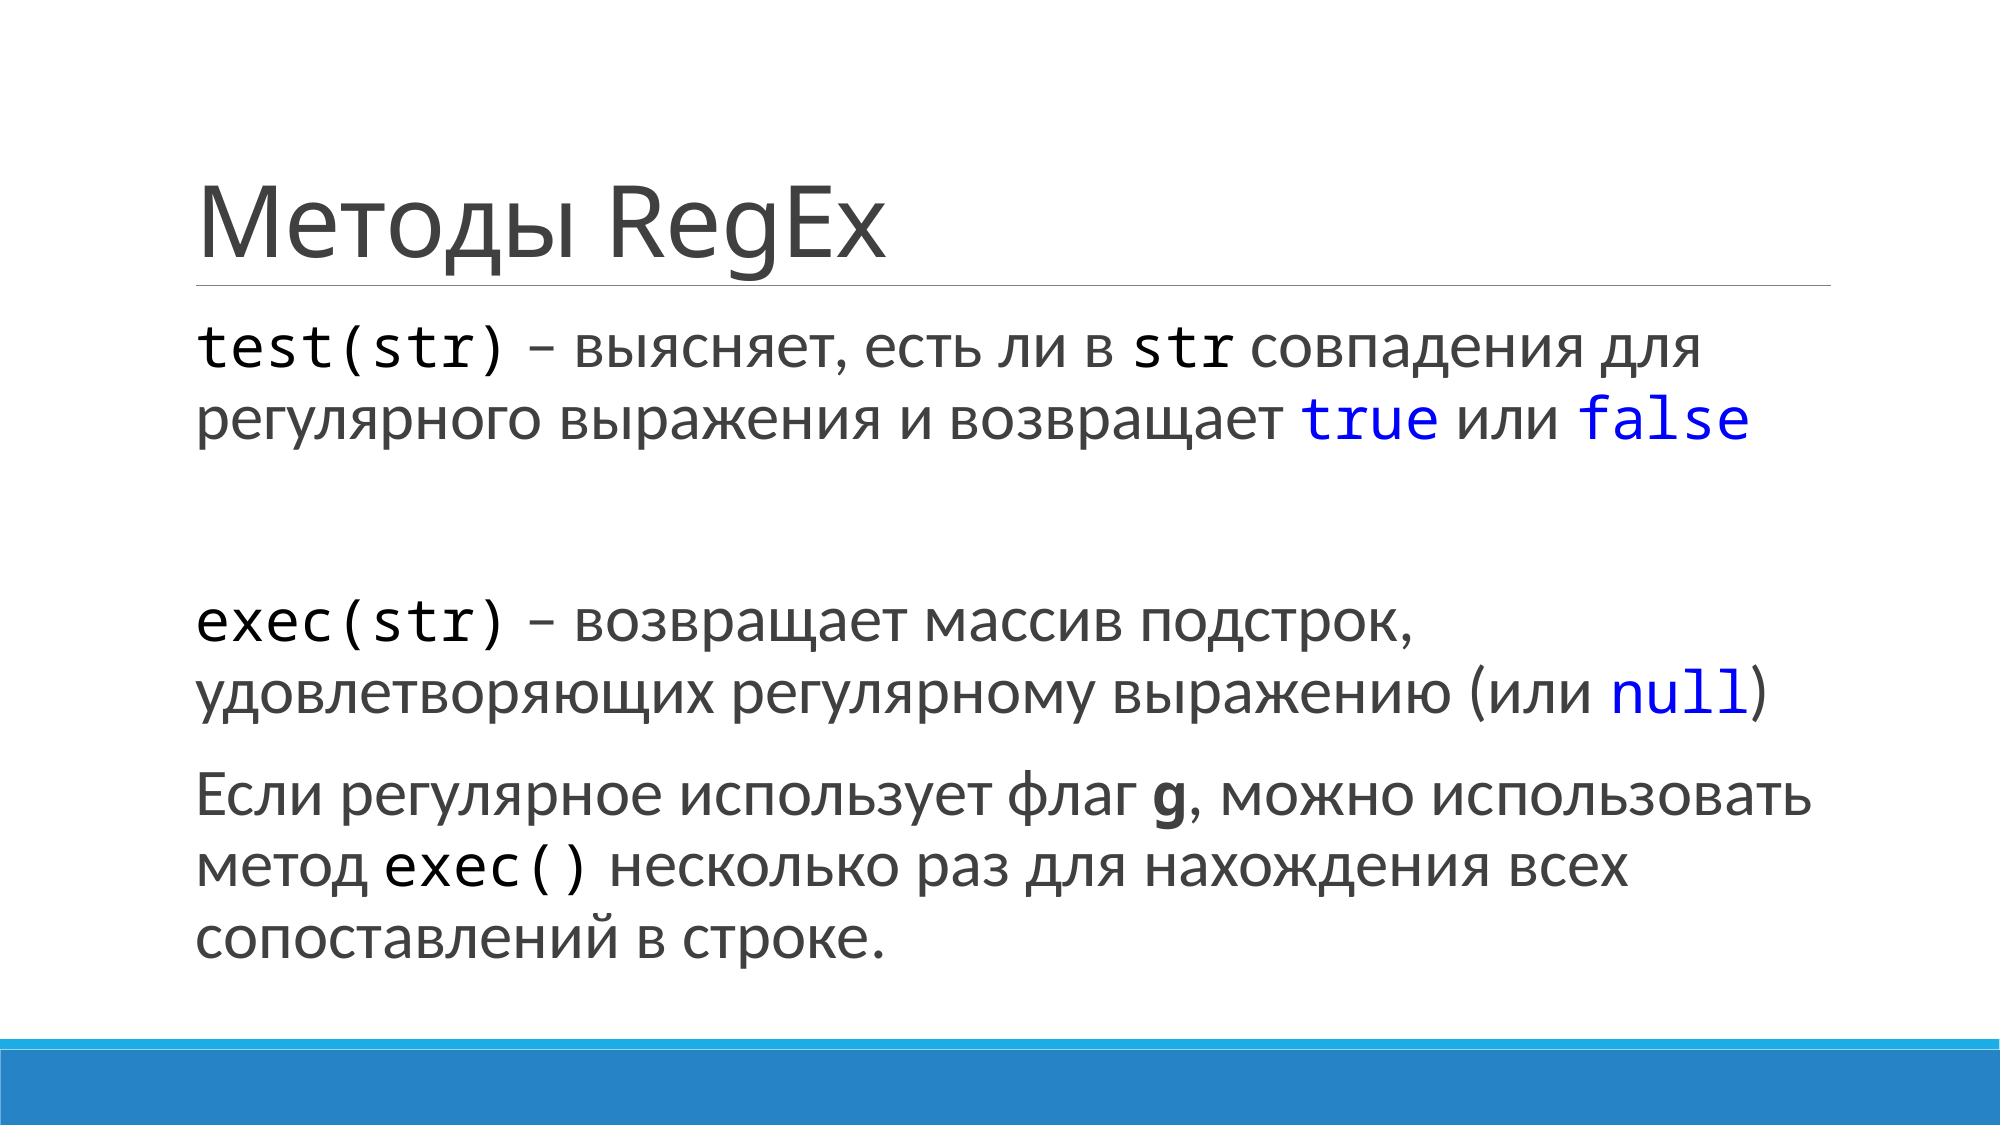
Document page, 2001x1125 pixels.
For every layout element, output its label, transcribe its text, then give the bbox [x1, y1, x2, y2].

list test(str) – выясняет, есть ли в str совпадения для регулярного выражения и возвращает true или false exec(str) – возвращает массив подстрок, удовлетворяющих регулярному выражению (или null) Если регулярное использует флаг g, можно использовать метод exec() несколько раз для нахождения всех сопоставлений в строке. [180, 302, 1830, 1027]
title Методы RegEx [180, 47, 1830, 285]
